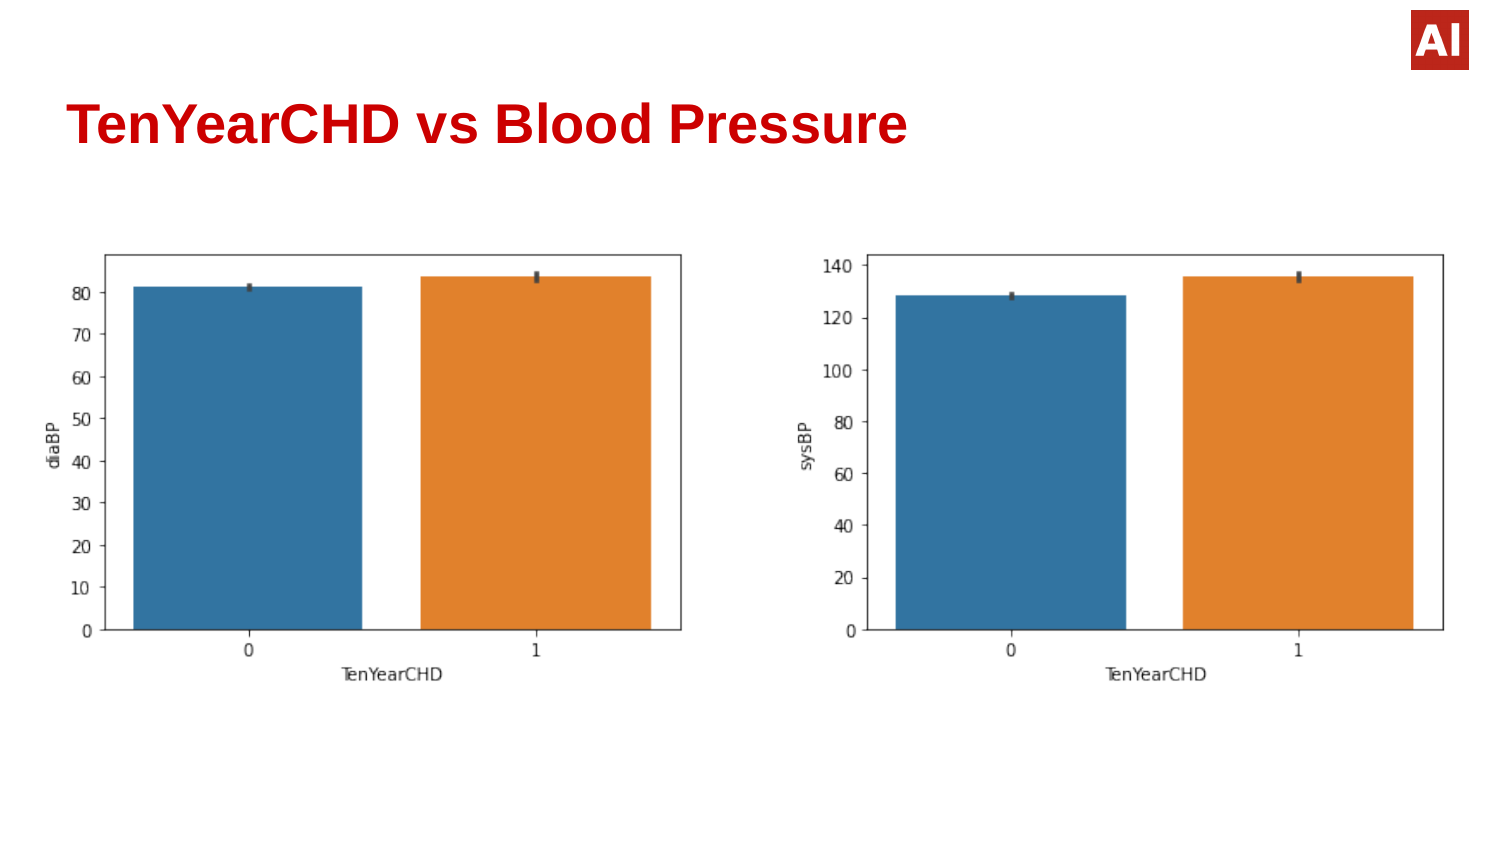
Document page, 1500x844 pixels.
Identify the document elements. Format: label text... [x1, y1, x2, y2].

picture [34, 243, 692, 695]
picture [1411, 10, 1469, 70]
title TenYearCHD vs Blood Pressure [50, 72, 1450, 168]
picture [786, 243, 1456, 695]
